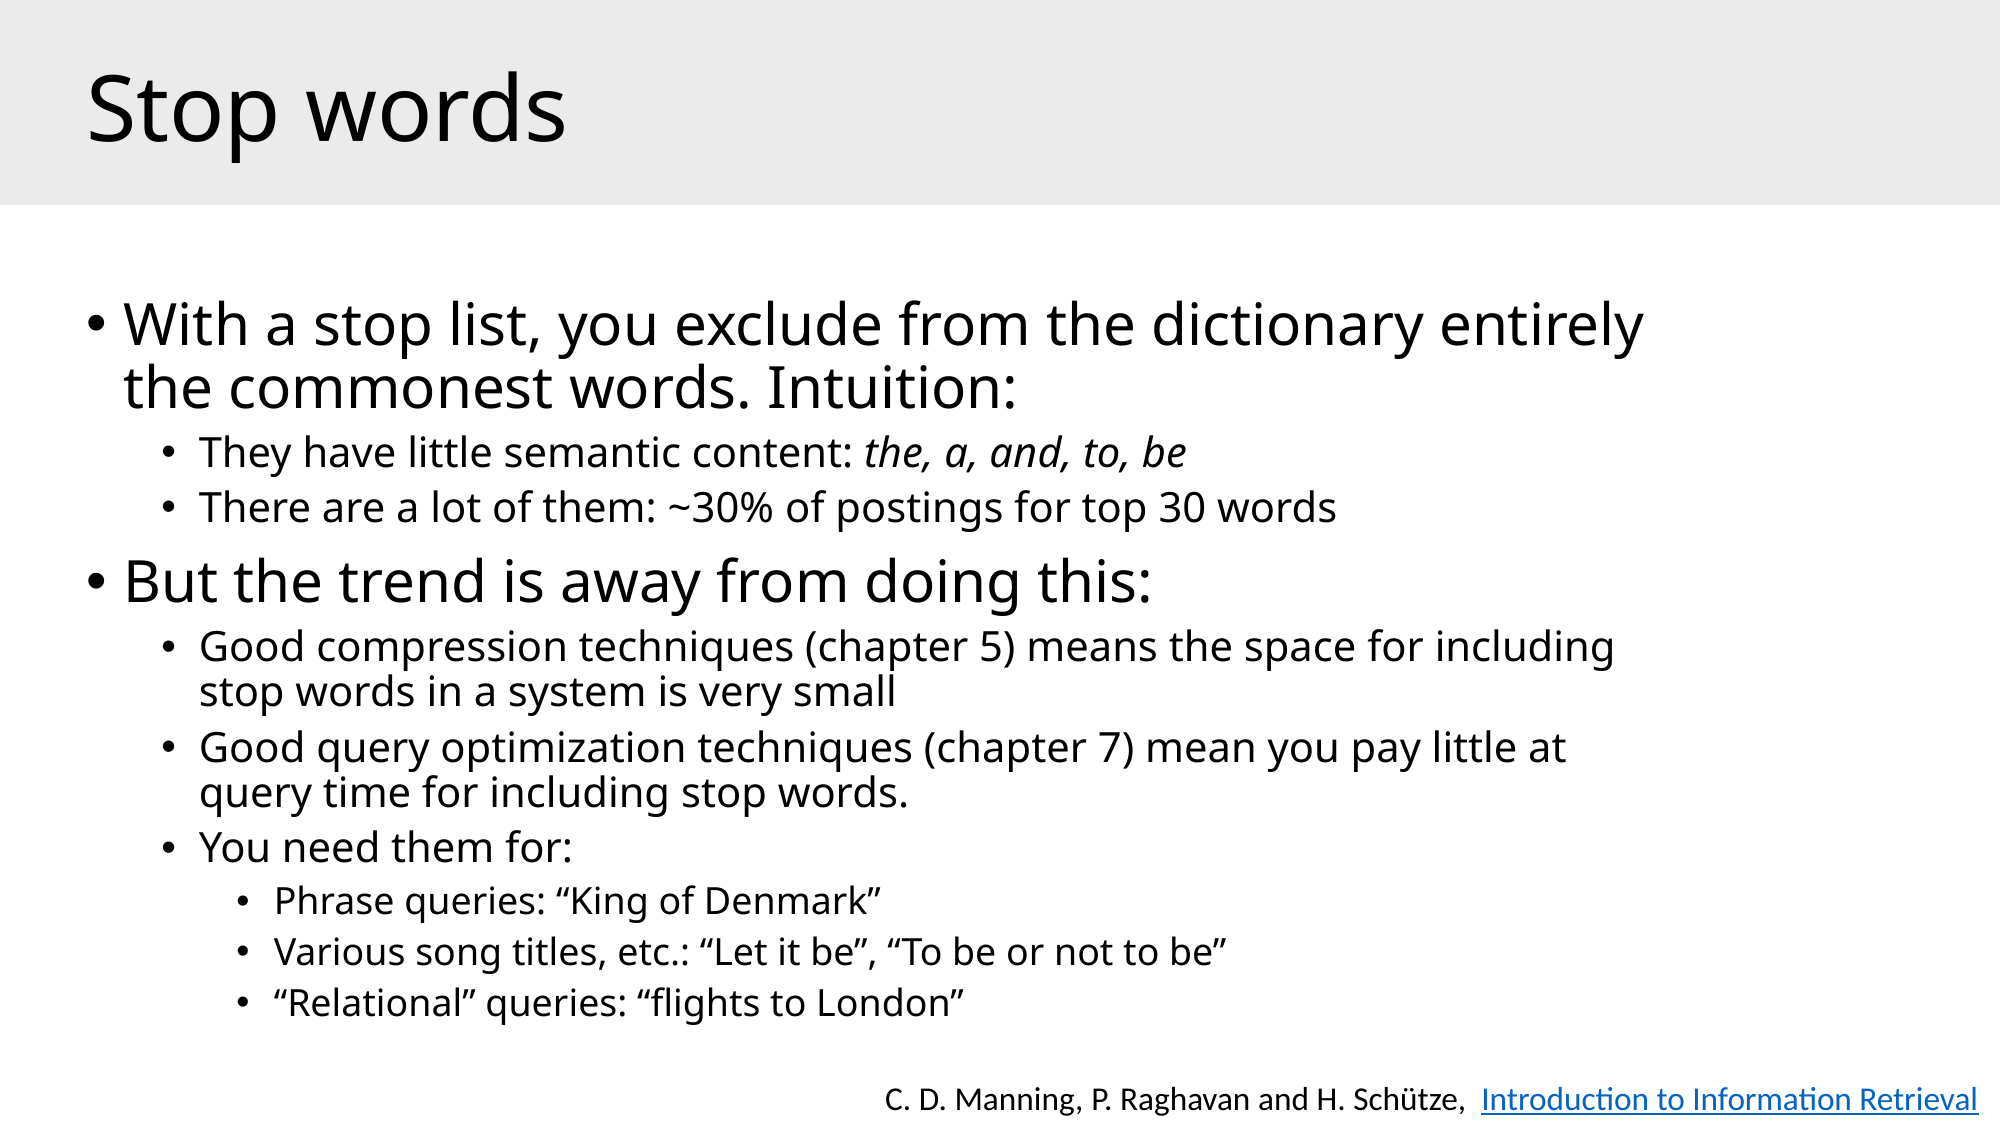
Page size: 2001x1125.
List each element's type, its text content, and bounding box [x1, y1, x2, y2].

list With a stop list, you exclude from the dictionary entirely the commonest words. Intuition: They have little semantic content: the, a, and, to, be There are a lot of them: ~30% of postings for top 30 words But the trend is away from doing this: Good compression techniques (chapter 5) means the space for including stop words in a system is very small Good query optimization techniques (chapter 7) mean you pay little at query time for including stop words. You need them for: Phrase queries: “King of Denmark” Various song titles, etc.: “Let it be”, “To be or not to be” “Relational” queries: “flights to London” [71, 287, 1675, 1088]
title Stop words [71, 53, 1929, 171]
text_box C. D. Manning, P. Raghavan and H. Schütze, Introduction to Information Retrieval [870, 1069, 1994, 1125]
